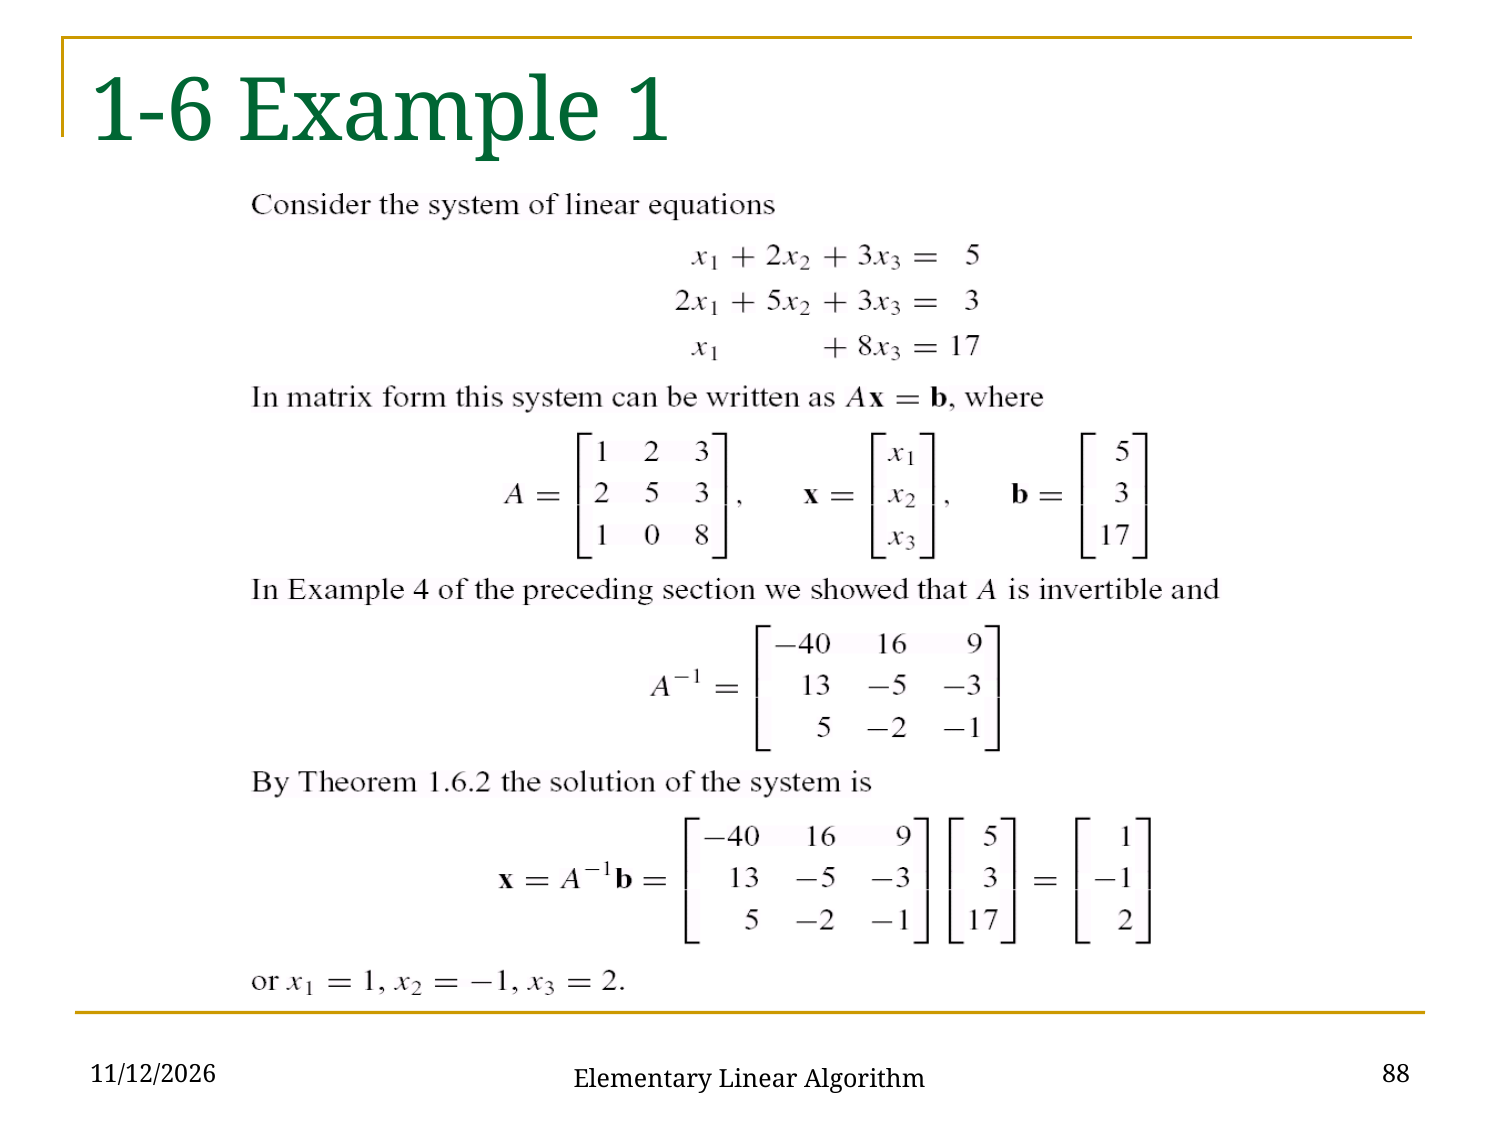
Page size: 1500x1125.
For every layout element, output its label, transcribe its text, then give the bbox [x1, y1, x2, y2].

title 1-6 Example 1 [75, 45, 1425, 233]
footer Elementary Linear Algorithm [512, 1024, 988, 1101]
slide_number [74, 1023, 426, 1100]
picture [241, 190, 1224, 997]
slide_number 88 [1074, 1023, 1426, 1100]
